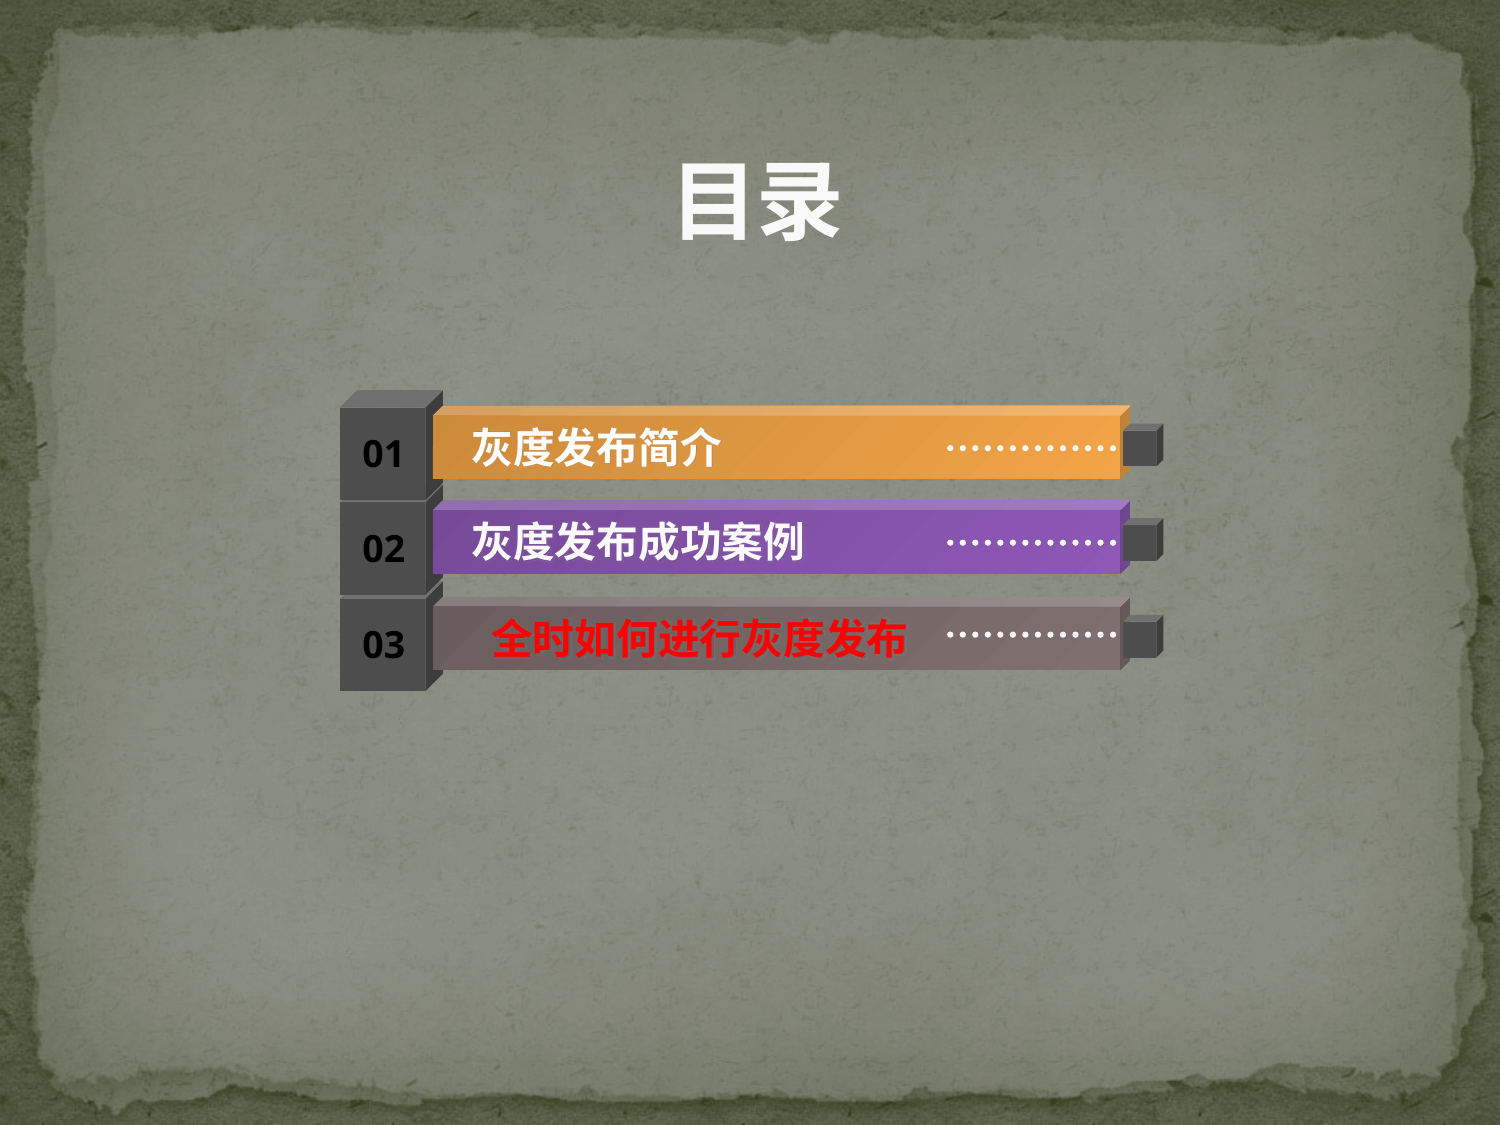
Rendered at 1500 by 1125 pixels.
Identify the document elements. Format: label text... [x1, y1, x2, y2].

text_box [339, 390, 443, 501]
text_box [1123, 614, 1164, 658]
text_box [339, 581, 443, 692]
text_box [432, 405, 1130, 479]
text_box 灰度发布成功案例 [456, 508, 1020, 574]
text_box [432, 500, 1130, 574]
title 目录 [81, 58, 1433, 259]
text_box [1123, 518, 1164, 561]
text_box [339, 484, 443, 595]
text_box [432, 597, 1130, 670]
text_box 03 [340, 613, 428, 674]
text_box 02 [340, 517, 428, 578]
text_box 灰度发布简介 [456, 414, 1020, 480]
text_box [1123, 423, 1164, 467]
text_box 全时如何进行灰度发布 [456, 605, 1020, 671]
text_box 01 [340, 422, 428, 483]
